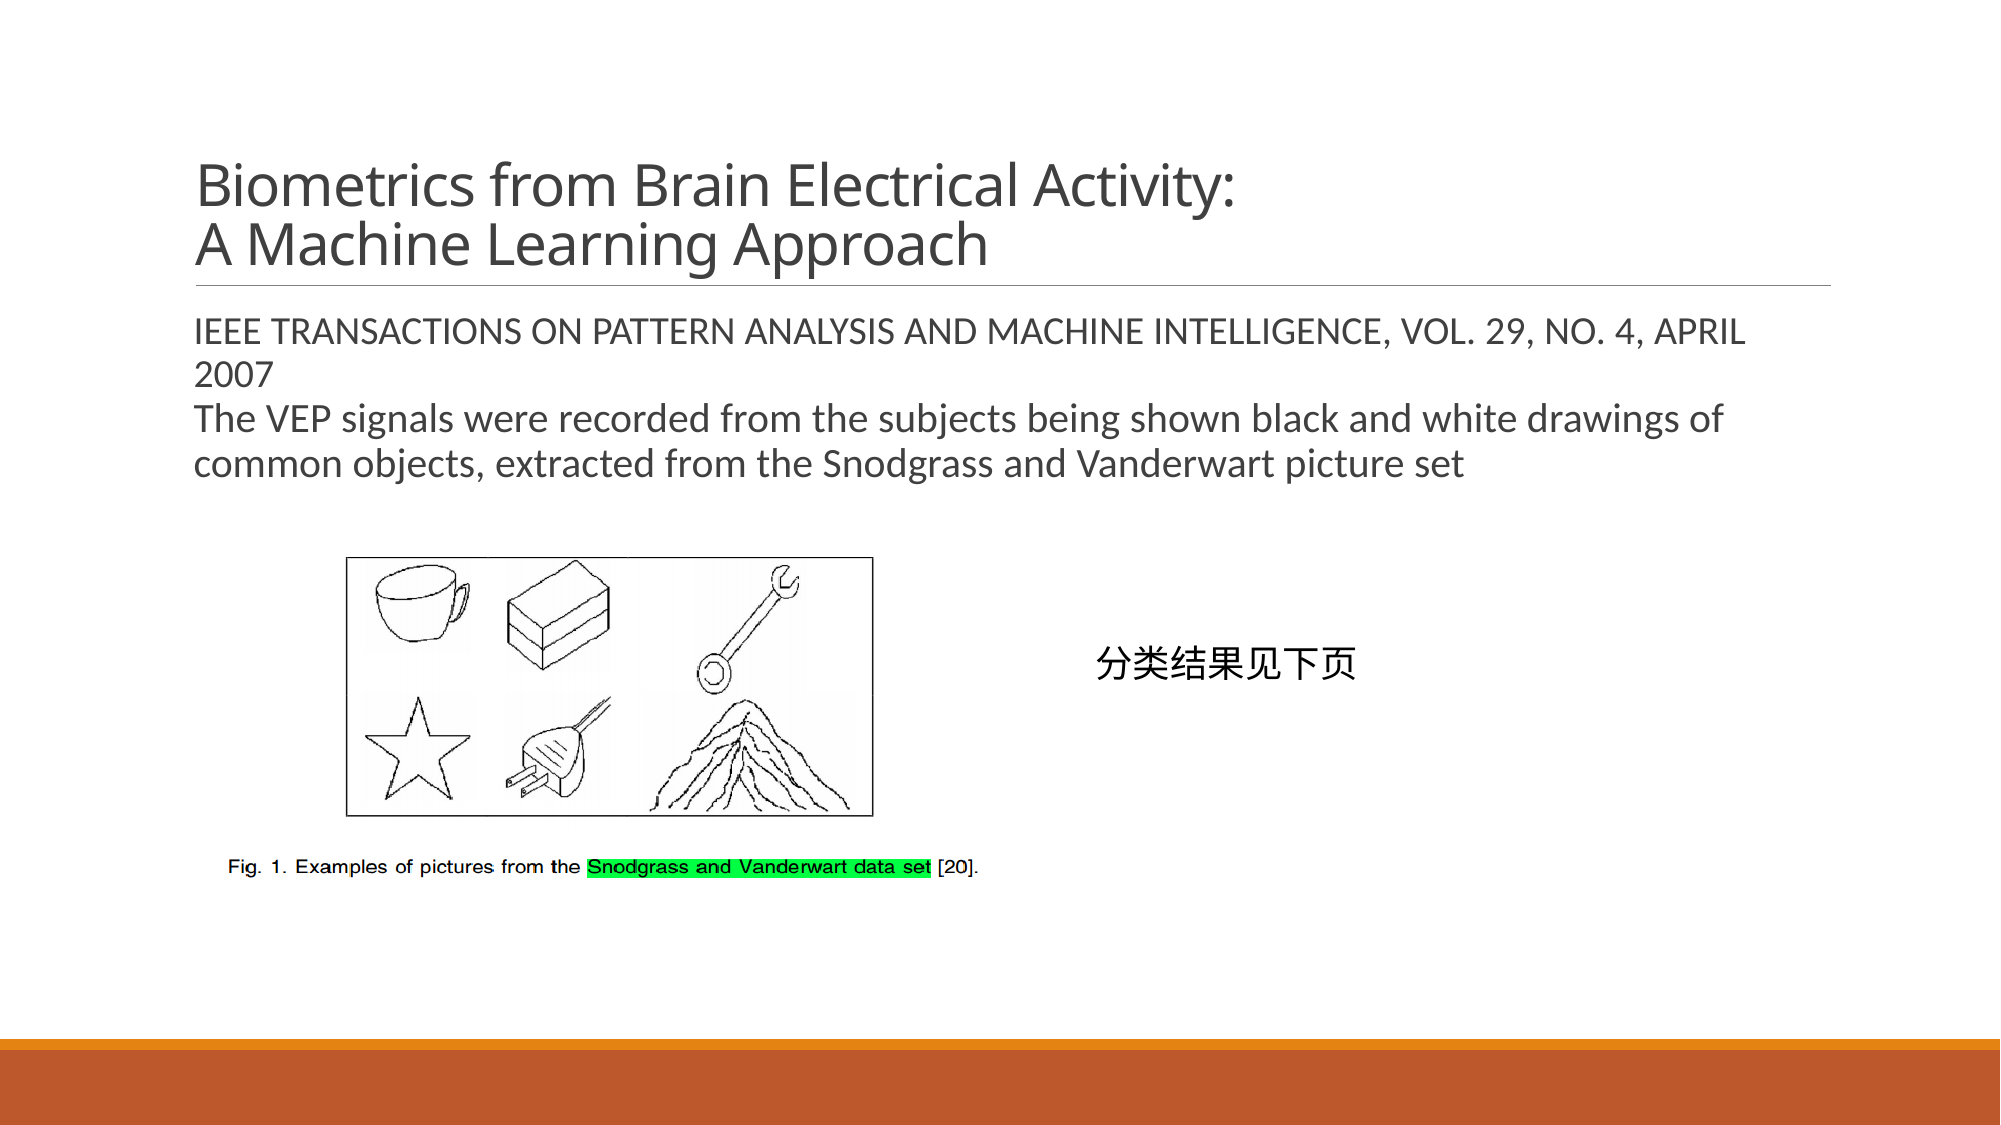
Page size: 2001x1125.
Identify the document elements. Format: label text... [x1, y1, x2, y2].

list IEEE TRANSACTIONS ON PATTERN ANALYSIS AND MACHINE INTELLIGENCE, VOL. 29, NO. 4, APRIL 2007 The VEP signals were recorded from the subjects being shown black and white drawings of common objects, extracted from the Snodgrass and Vanderwart picture set [180, 302, 1830, 963]
picture [206, 513, 1006, 894]
text_box 分类结果见下页 [1080, 632, 1602, 693]
title Biometrics from Brain Electrical Activity: A Machine Learning Approach [180, 47, 1830, 285]
